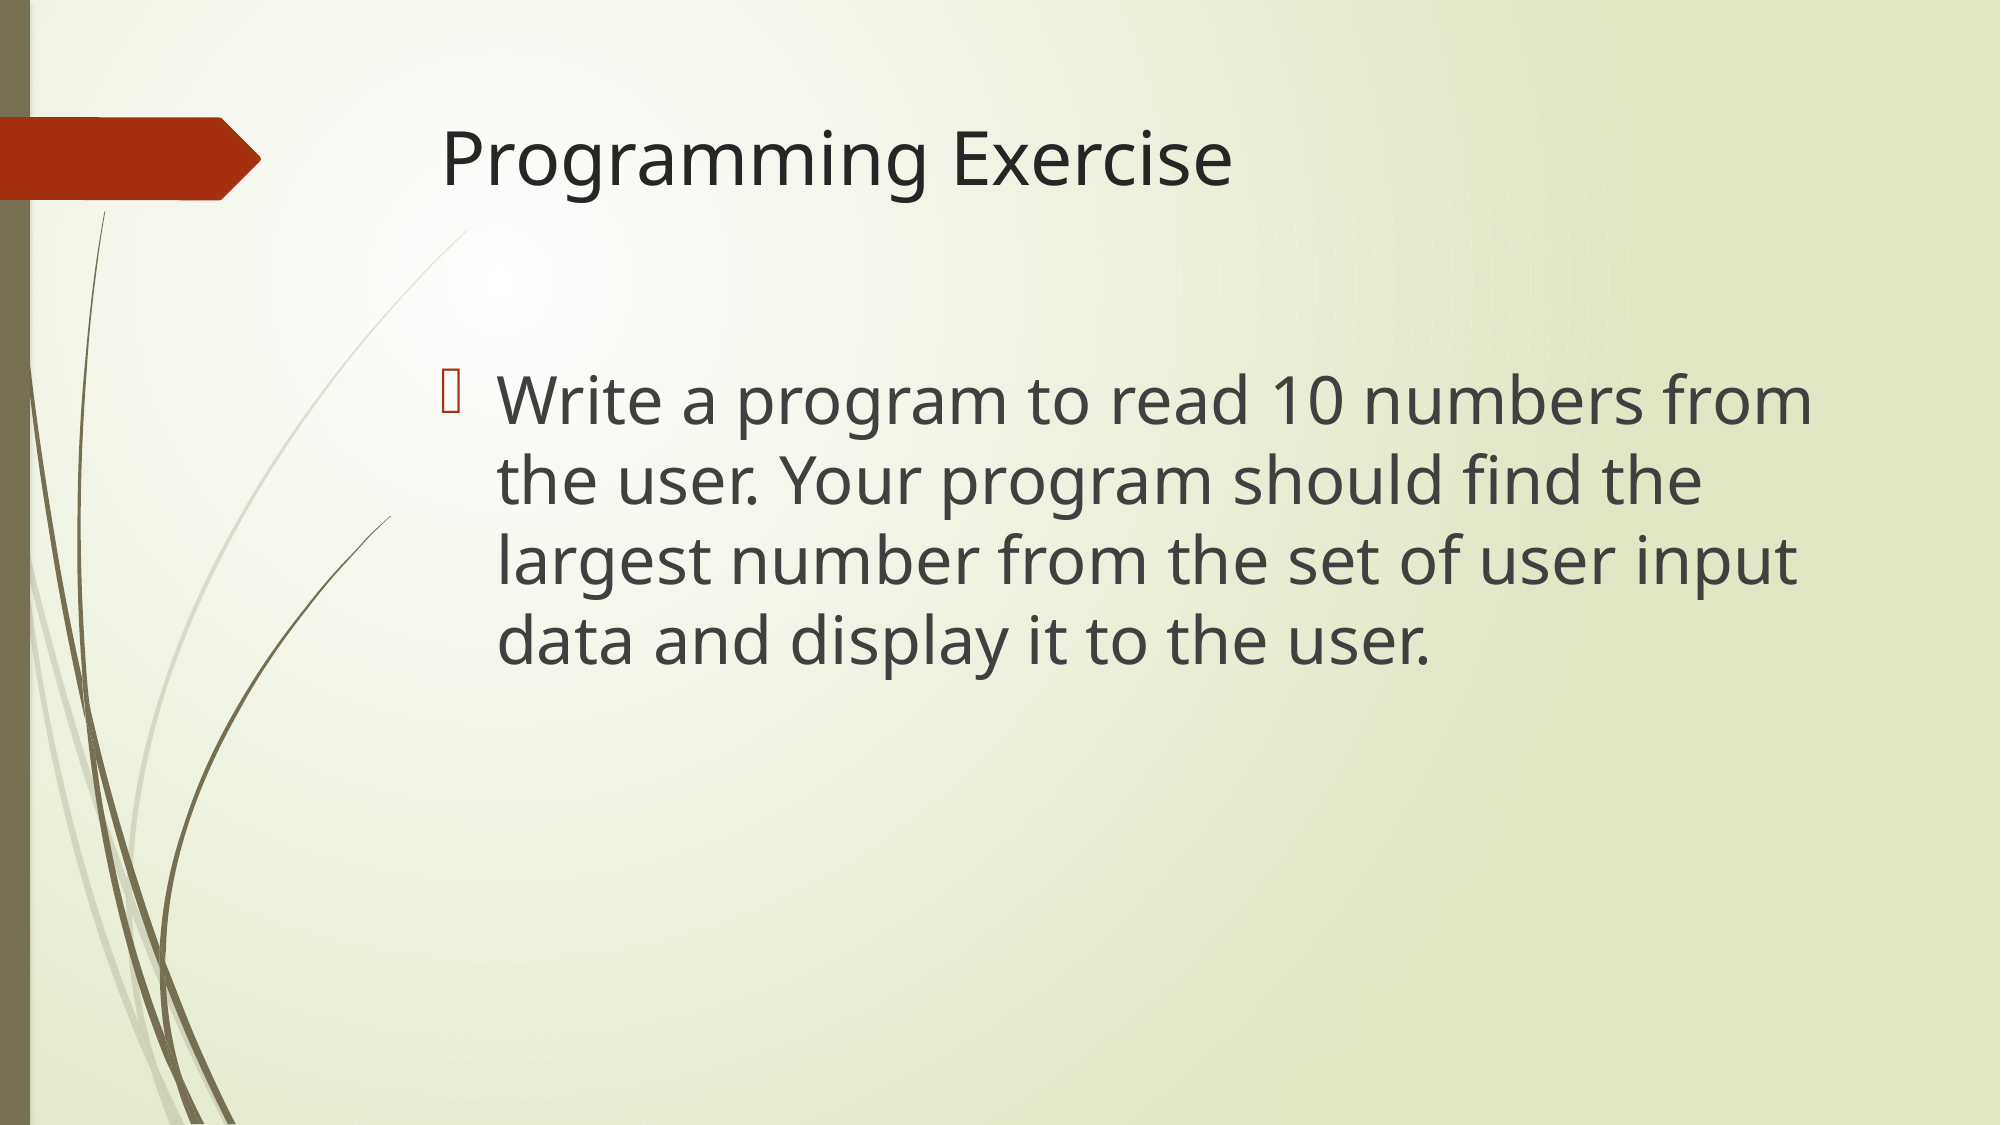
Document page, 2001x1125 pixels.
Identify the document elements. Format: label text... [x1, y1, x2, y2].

list Write a program to read 10 numbers from the user. Your program should find the largest number from the set of user input data and display it to the user. [424, 350, 1888, 970]
title Programming Exercise [425, 102, 1888, 313]
